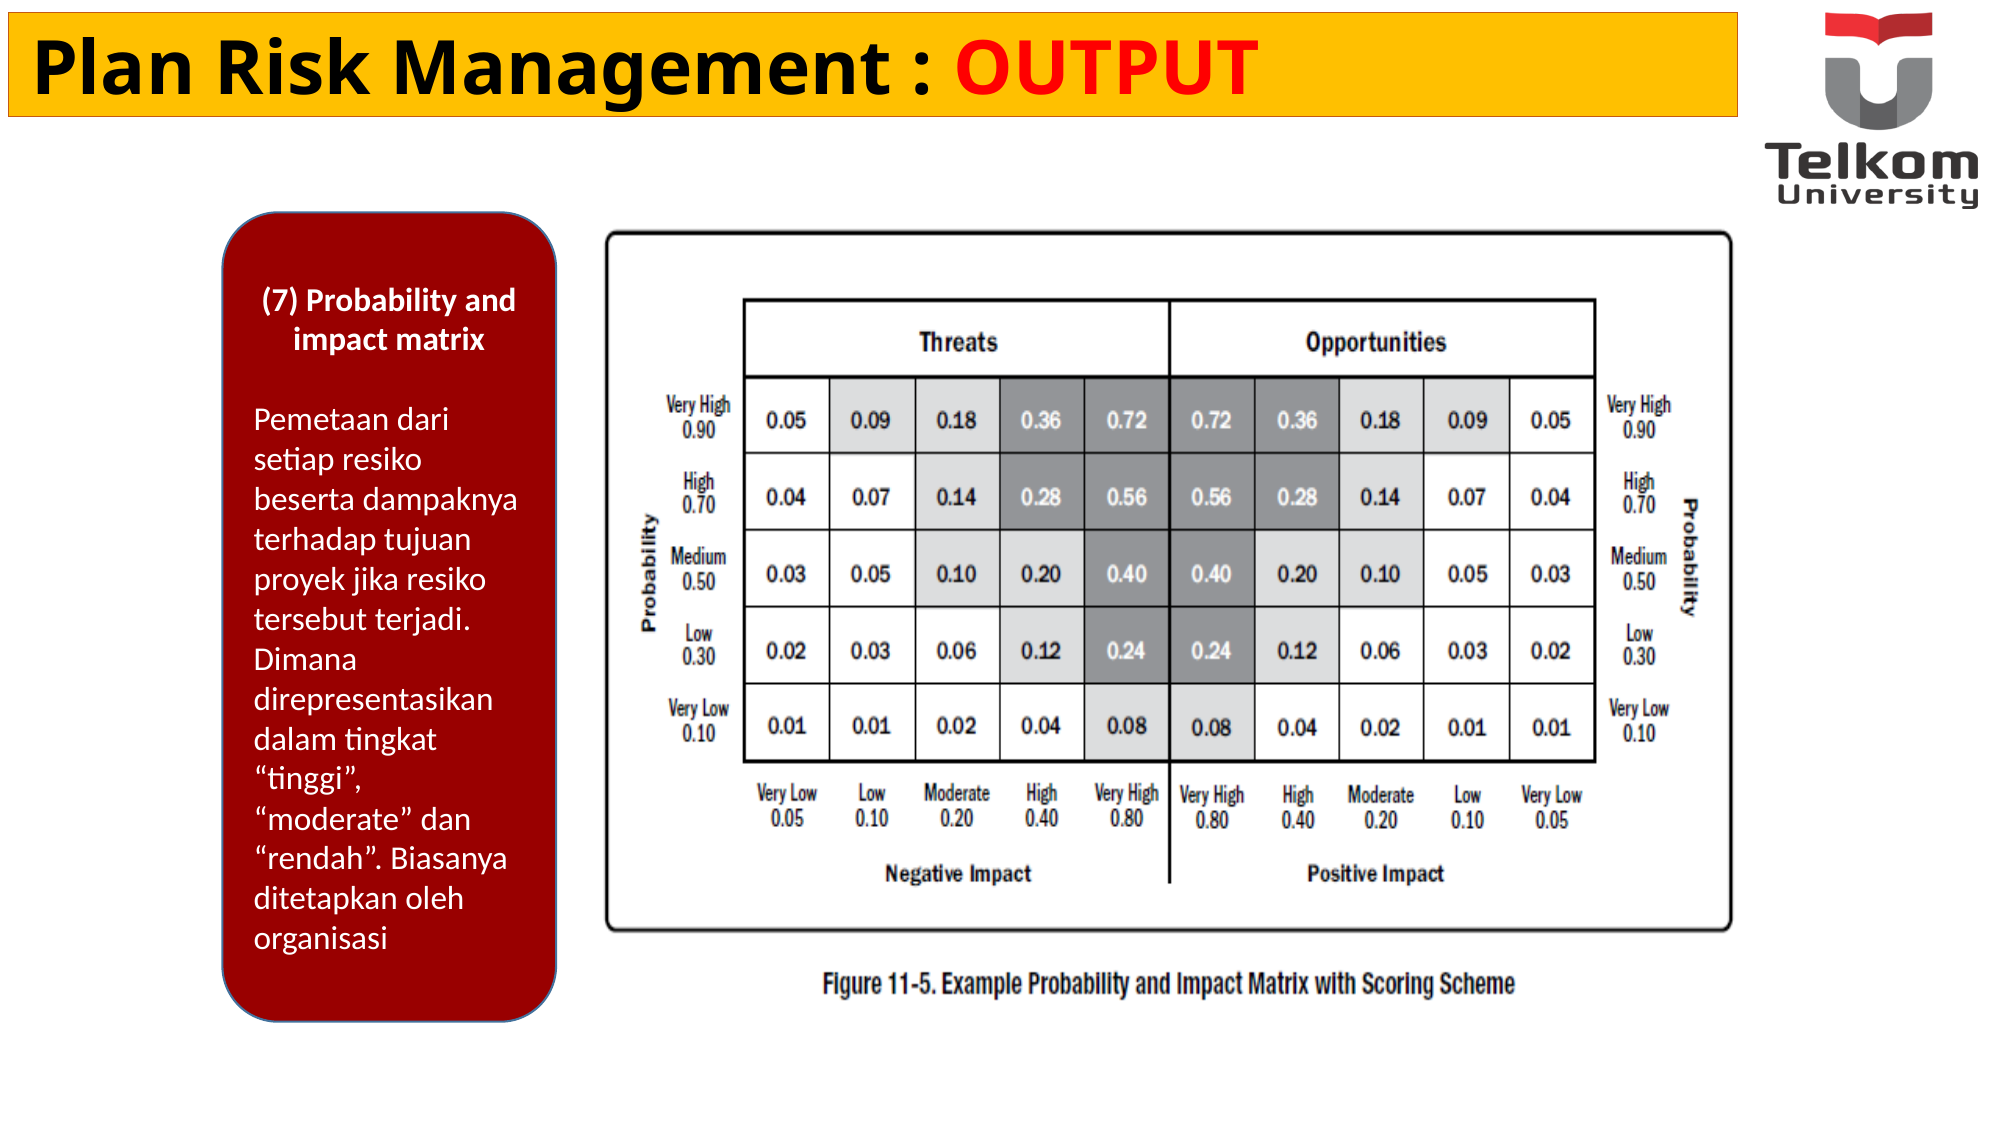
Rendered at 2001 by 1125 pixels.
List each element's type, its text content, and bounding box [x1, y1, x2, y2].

text_box Plan Risk Management : OUTPUT [8, 12, 1738, 117]
text_box (7) Probability and impact matrix Pemetaan dari setiap resiko beserta dampaknya terhadap tujuan proyek jika resiko tersebut terjadi. Dimana direpresentasikan dalam tingkat “tinggi”, “moderate” dan “rendah”. Biasanya ditetapkan oleh organisasi [221, 211, 558, 1023]
picture [582, 12, 1978, 1022]
